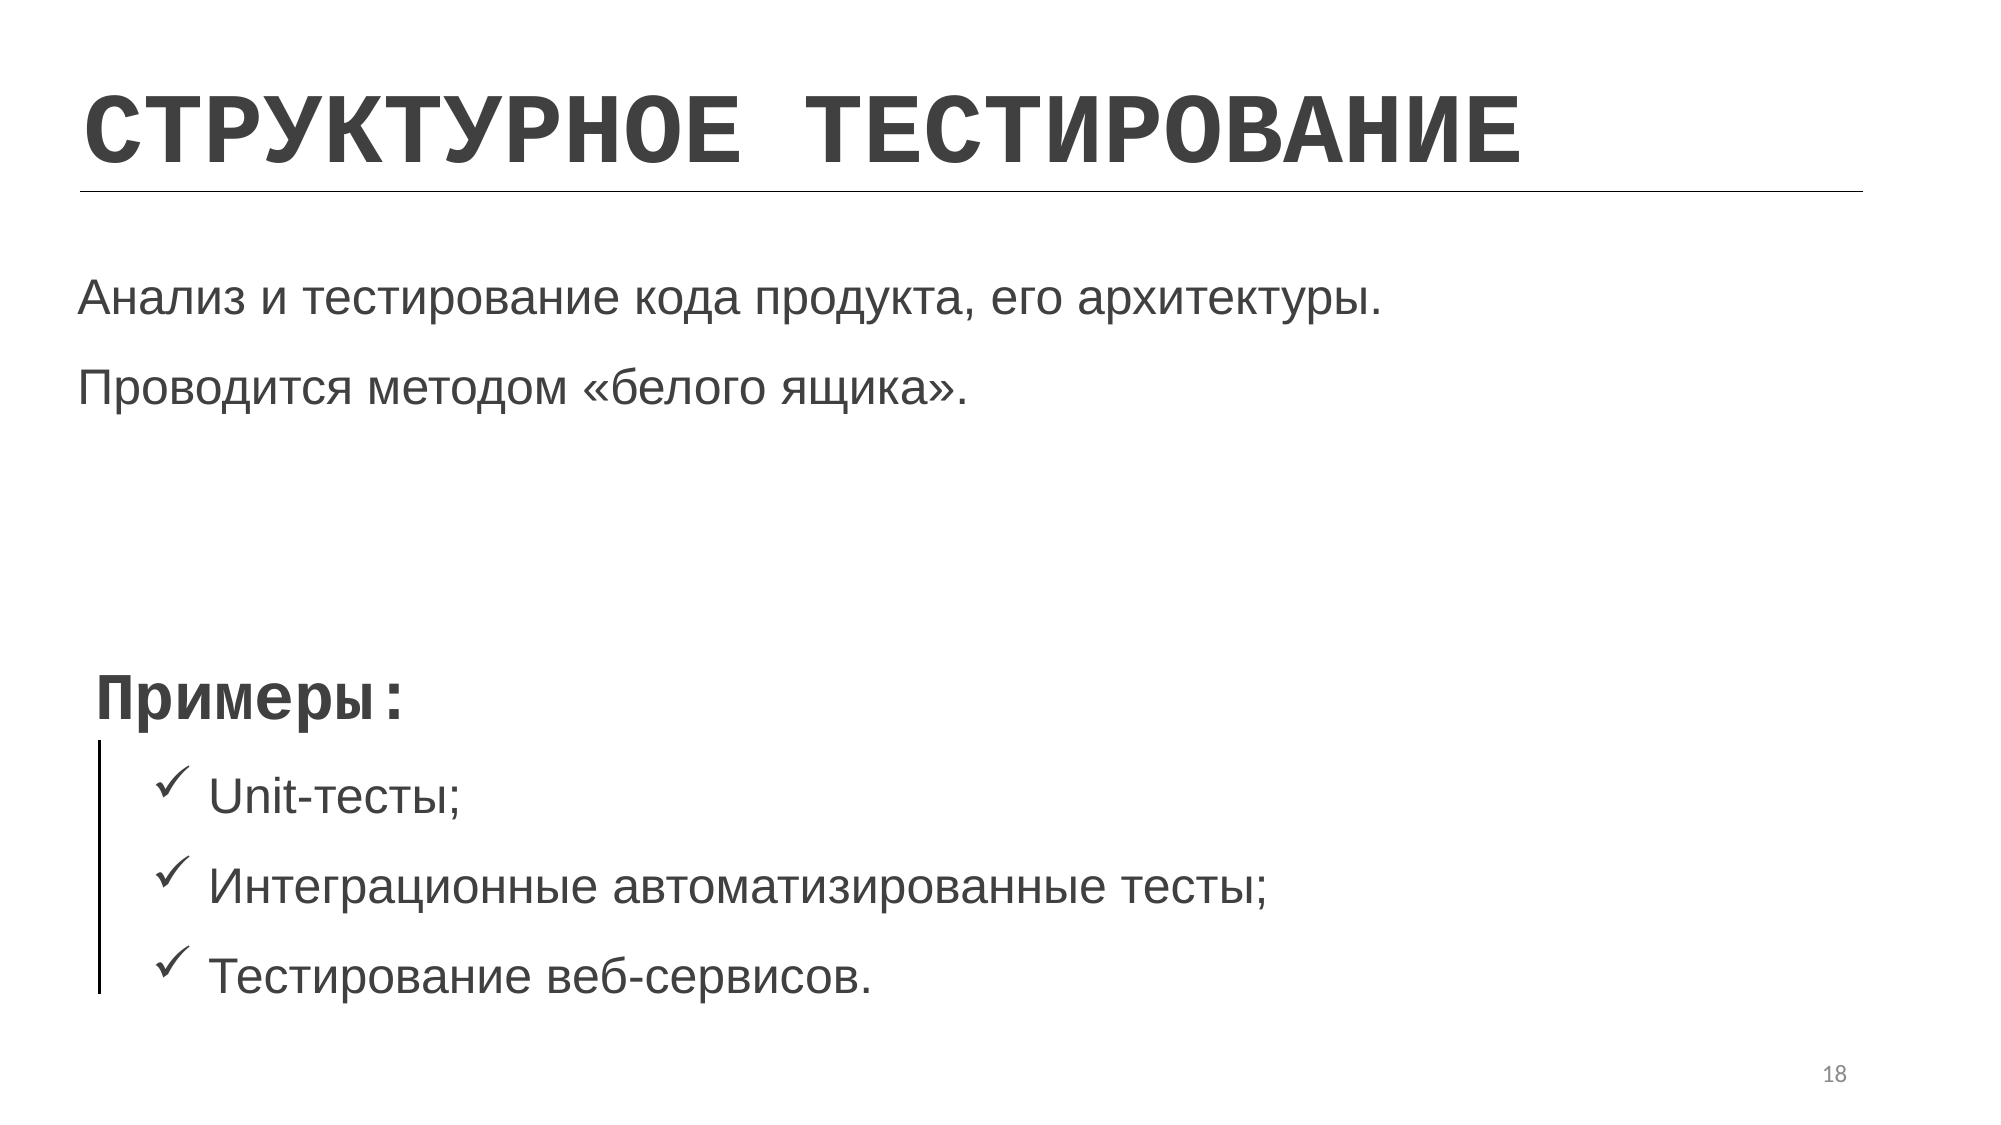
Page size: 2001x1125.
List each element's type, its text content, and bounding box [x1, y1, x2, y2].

text_box СТРУКТУРНОЕ ТЕСТИРОВАНИЕ [68, 55, 1539, 191]
text_box Анализ и тестирование кода продукта, его архитектуры. Проводится методом «белого ящика». [62, 227, 1877, 422]
text_box Примеры: Unit-тесты; Интеграционные автоматизированные тесты; Тестирование веб-сервисов. [80, 605, 1895, 1011]
slide_number 18 [1412, 1042, 1863, 1103]
